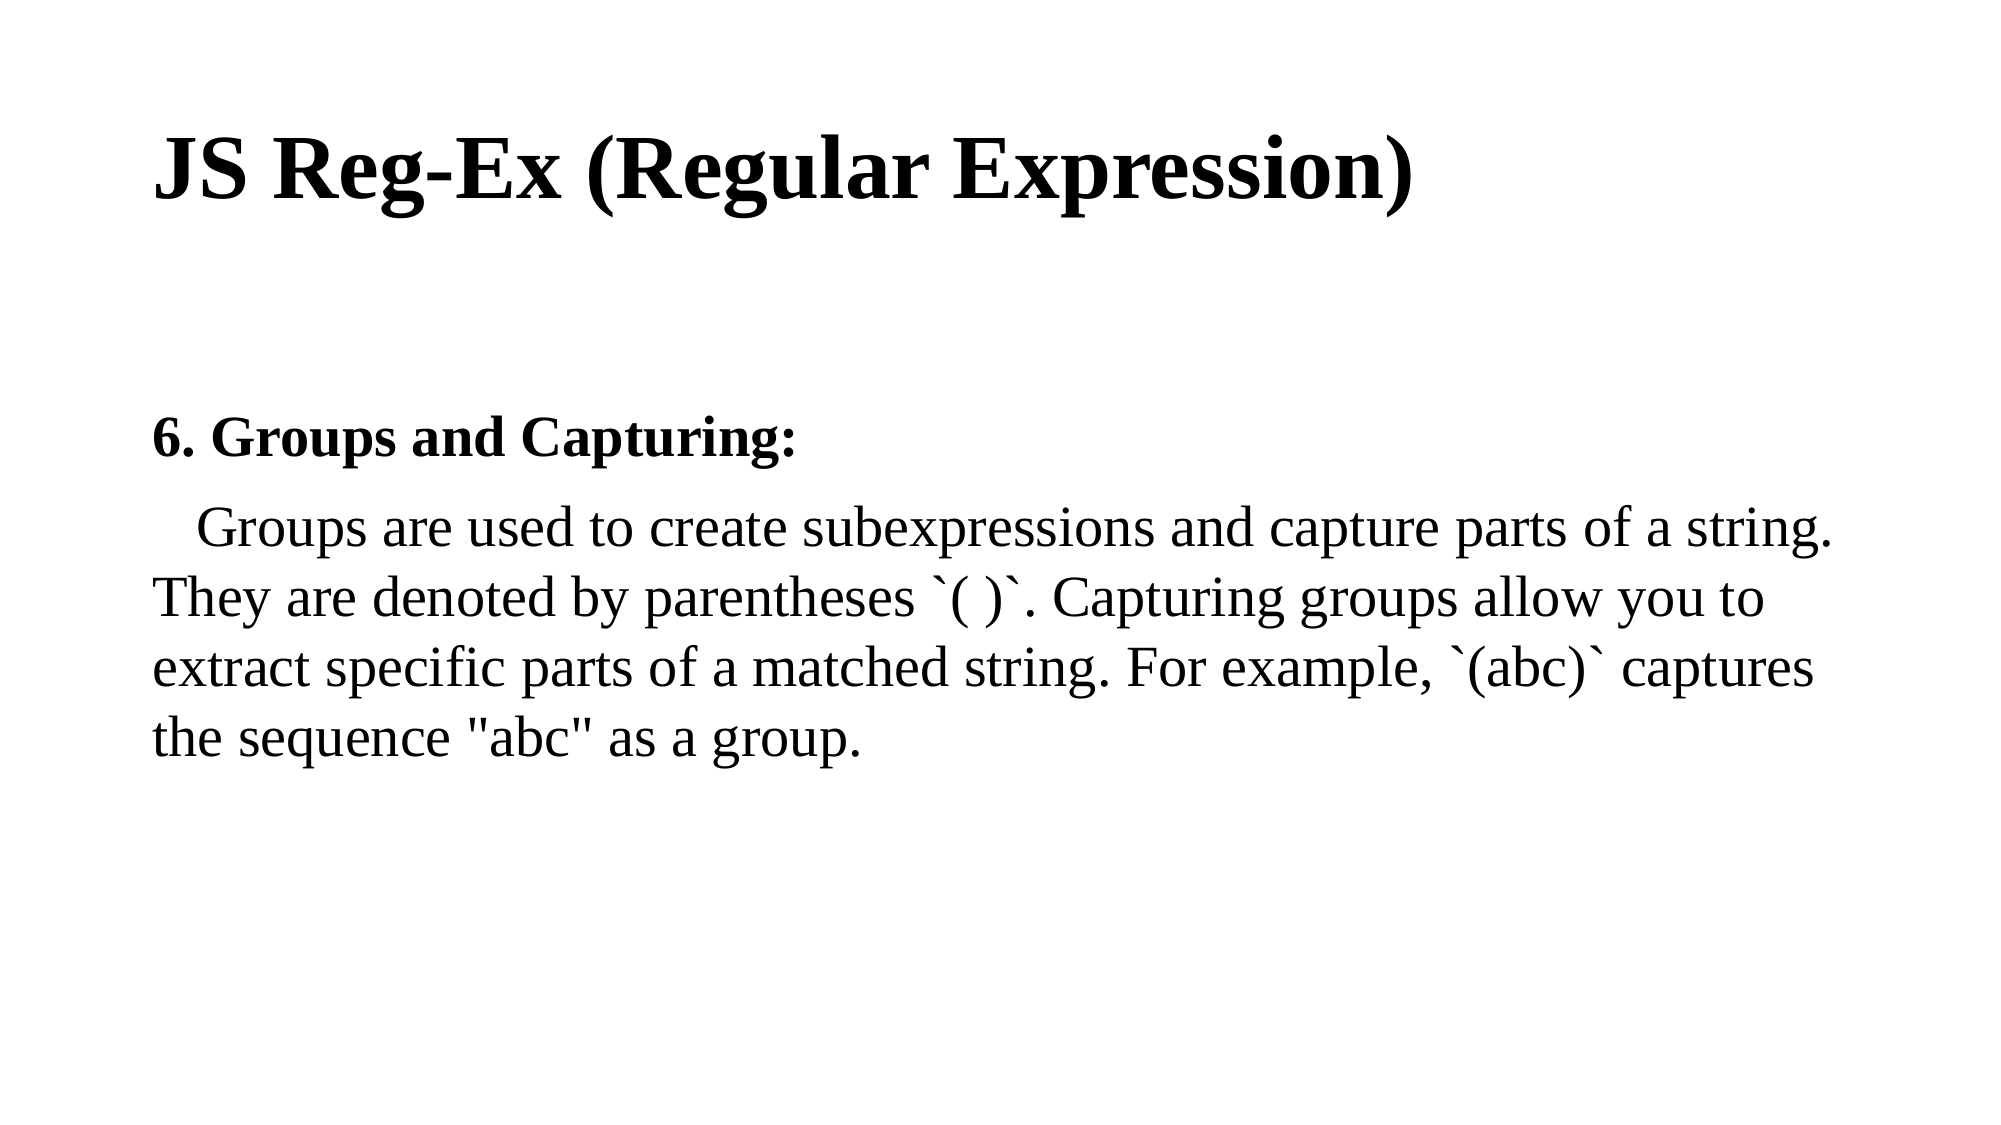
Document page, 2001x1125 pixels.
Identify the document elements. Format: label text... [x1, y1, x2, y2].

title JS Reg-Ex (Regular Expression) [137, 59, 1863, 278]
list 6. Groups and Capturing: Groups are used to create subexpressions and capture parts of a string. They are denoted by parentheses `( )`. Capturing groups allow you to extract specific parts of a matched string. For example, `(abc)` captures the sequence "abc" as a group. [137, 299, 1863, 1014]
